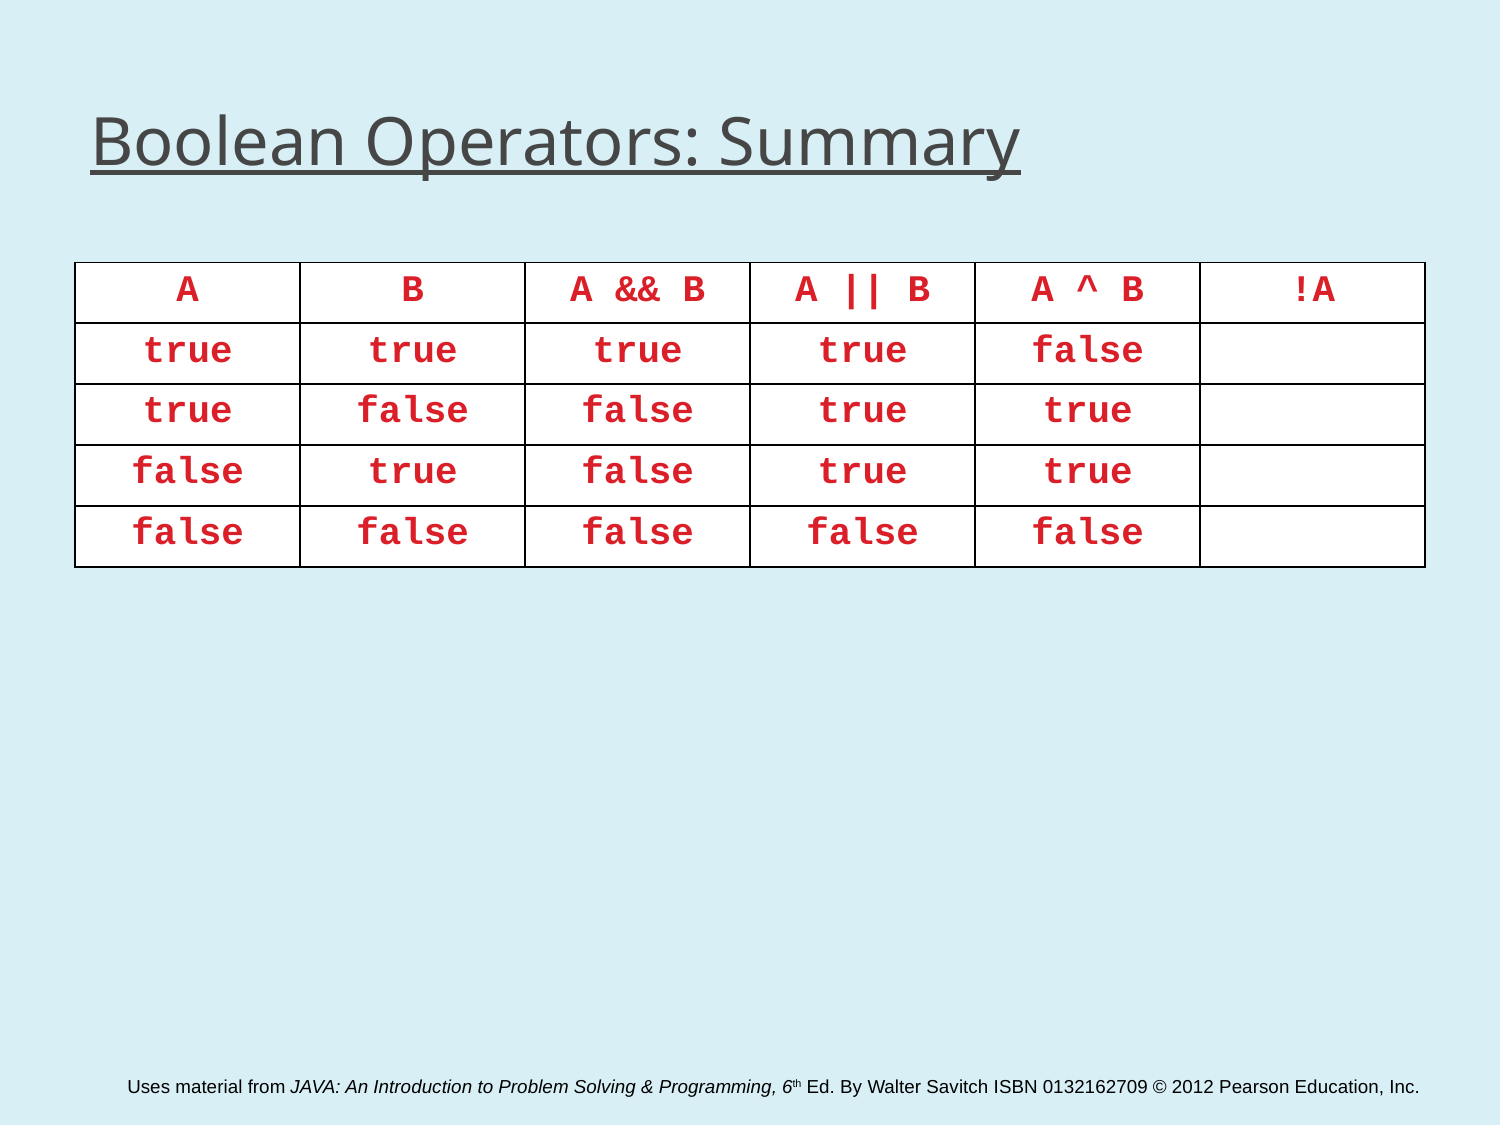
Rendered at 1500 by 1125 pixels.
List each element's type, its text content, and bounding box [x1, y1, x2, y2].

table_cell false [76, 507, 299, 566]
table_cell false [526, 507, 749, 566]
table_cell true [76, 385, 299, 444]
table_header A && B [526, 263, 749, 322]
table_cell false [76, 446, 299, 505]
table_cell true [76, 324, 299, 383]
table_cell true [751, 324, 974, 383]
table_cell true [751, 385, 974, 444]
table_header !A [1201, 263, 1424, 322]
table_cell true [301, 324, 524, 383]
table_cell false [301, 507, 524, 566]
table_header A [76, 263, 299, 322]
table_cell true [976, 446, 1199, 505]
table_cell true [976, 385, 1199, 444]
table_cell true [751, 446, 974, 505]
table_cell true [526, 324, 749, 383]
table_cell [1201, 507, 1424, 566]
table_header A || B [751, 263, 974, 322]
table_cell false [751, 507, 974, 566]
table_cell [1201, 385, 1424, 444]
table_cell false [526, 446, 749, 505]
table_cell false [526, 385, 749, 444]
table_header A ^ B [976, 263, 1199, 322]
table_cell [1201, 324, 1424, 383]
table_cell false [976, 507, 1199, 566]
table_header B [301, 263, 524, 322]
table_cell false [301, 385, 524, 444]
table_cell true [301, 446, 524, 505]
table_cell false [976, 324, 1199, 383]
title Boolean Operators: Summary [75, 45, 1425, 233]
table_cell [1201, 446, 1424, 505]
